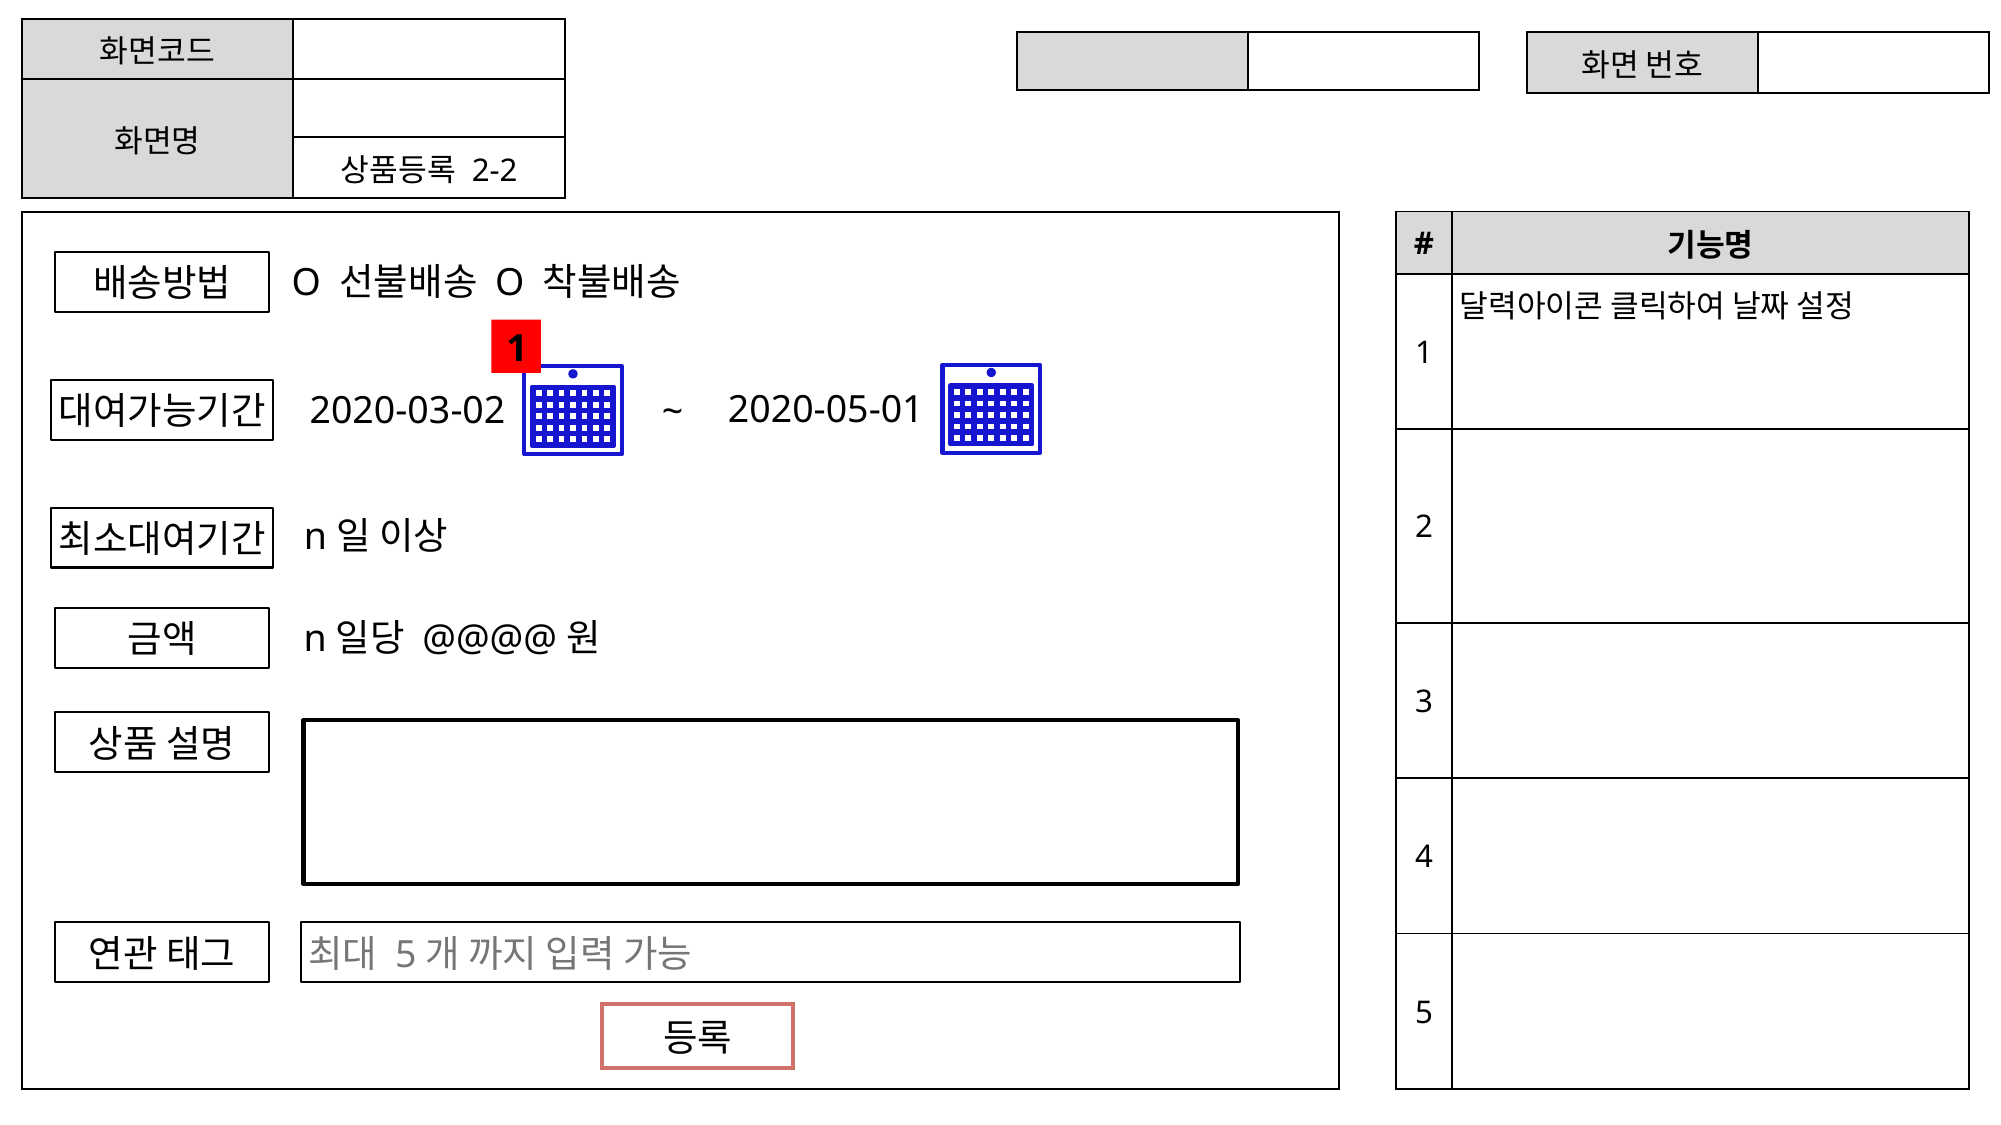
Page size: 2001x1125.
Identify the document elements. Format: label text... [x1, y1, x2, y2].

table_cell [1453, 779, 1968, 933]
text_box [601, 1003, 794, 1068]
table_cell [1453, 430, 1968, 622]
table_cell 1 [1397, 275, 1451, 428]
text_box ~ [654, 379, 691, 440]
table_cell 화면명 [23, 80, 292, 197]
table_header [1249, 33, 1478, 89]
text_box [491, 315, 542, 377]
text_box 최소대여기간 [51, 507, 274, 568]
text_box 최대 5개 까지 입력 가능 [301, 922, 1241, 982]
table_header [1018, 33, 1247, 89]
text_box n일 이상 [296, 504, 456, 565]
table_header [1759, 33, 1988, 92]
table_cell 3 [1397, 624, 1451, 777]
text_box [524, 366, 622, 455]
table_cell 5 [1397, 934, 1451, 1088]
table_header [294, 20, 564, 78]
table_header # [1397, 212, 1451, 273]
table_cell 2 [1397, 430, 1451, 622]
table_cell [294, 80, 564, 136]
text_box O 선불배송 O 착불배송 [284, 250, 689, 311]
table_header 기능명 [1453, 212, 1968, 273]
text_box 대여가능기간 [51, 379, 274, 440]
table_cell [1453, 934, 1968, 1088]
text_box 배송방법 [55, 251, 269, 312]
text_box 연관 태그 [55, 922, 269, 982]
text_box [21, 211, 1340, 1090]
table_cell [1453, 624, 1968, 777]
text_box 2020-03-02 [302, 378, 514, 439]
text_box [303, 720, 1239, 884]
text_box 상품 설명 [55, 712, 269, 773]
text_box [942, 364, 1041, 453]
table_header 화면코드 [23, 20, 292, 78]
table_cell 4 [1397, 779, 1451, 933]
table_cell 상품등록 2-2 [294, 138, 564, 197]
text_box 금액 [55, 607, 269, 668]
text_box n일당 @@@@원 [296, 606, 609, 667]
table_cell 달력아이콘 클릭하여 날짜 설정 [1453, 275, 1968, 428]
text_box 2020-05-01 [720, 377, 932, 438]
table_header 화면 번호 [1528, 33, 1757, 92]
